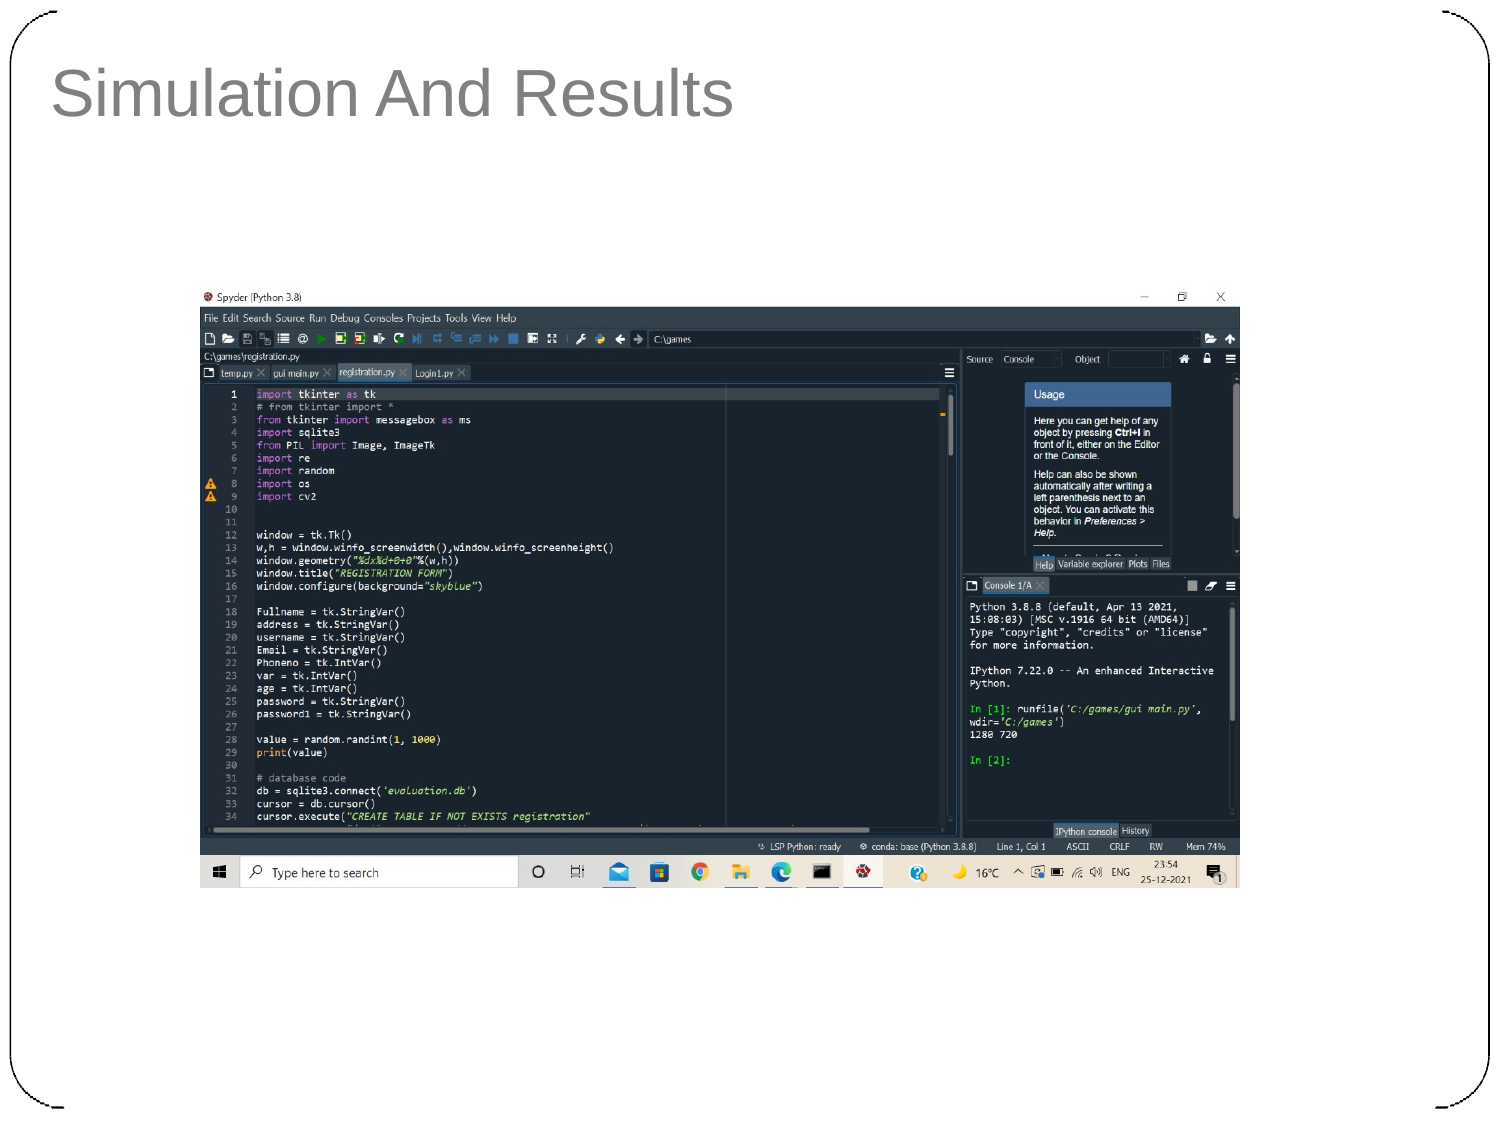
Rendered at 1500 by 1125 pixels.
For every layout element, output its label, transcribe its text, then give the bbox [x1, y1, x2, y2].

picture [199, 287, 1240, 888]
title Simulation And Results [50, 50, 1325, 131]
